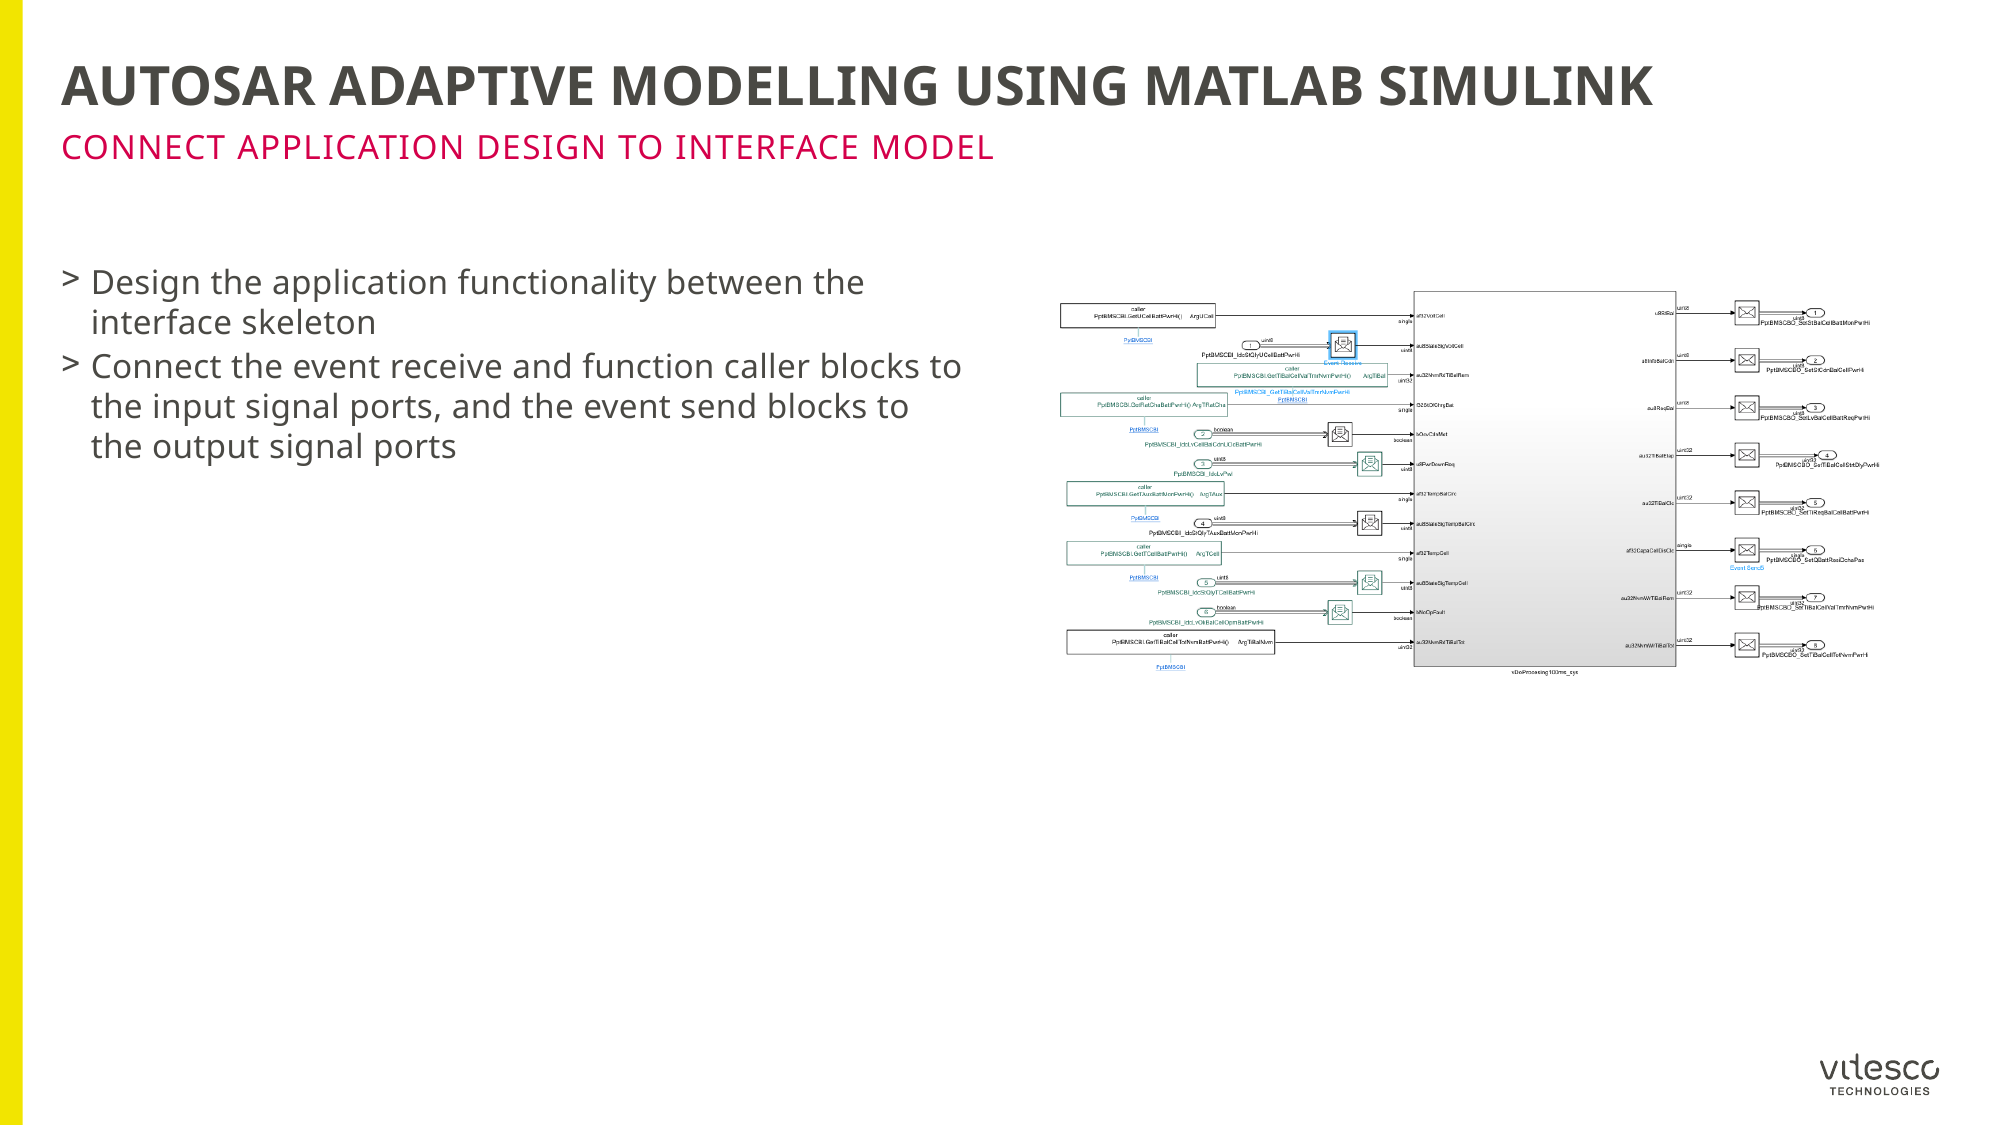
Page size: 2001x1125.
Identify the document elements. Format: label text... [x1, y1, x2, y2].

picture [1029, 261, 1940, 689]
title Autosar Adaptive modelling using MATLAB Simulink [60, 58, 1940, 119]
list Connect application design to interface model [60, 126, 1940, 173]
list Design the application functionality between the interface skeleton Connect the event receive and function caller blocks to the input signal ports, and the event send blocks to the output signal ports [60, 261, 971, 1006]
